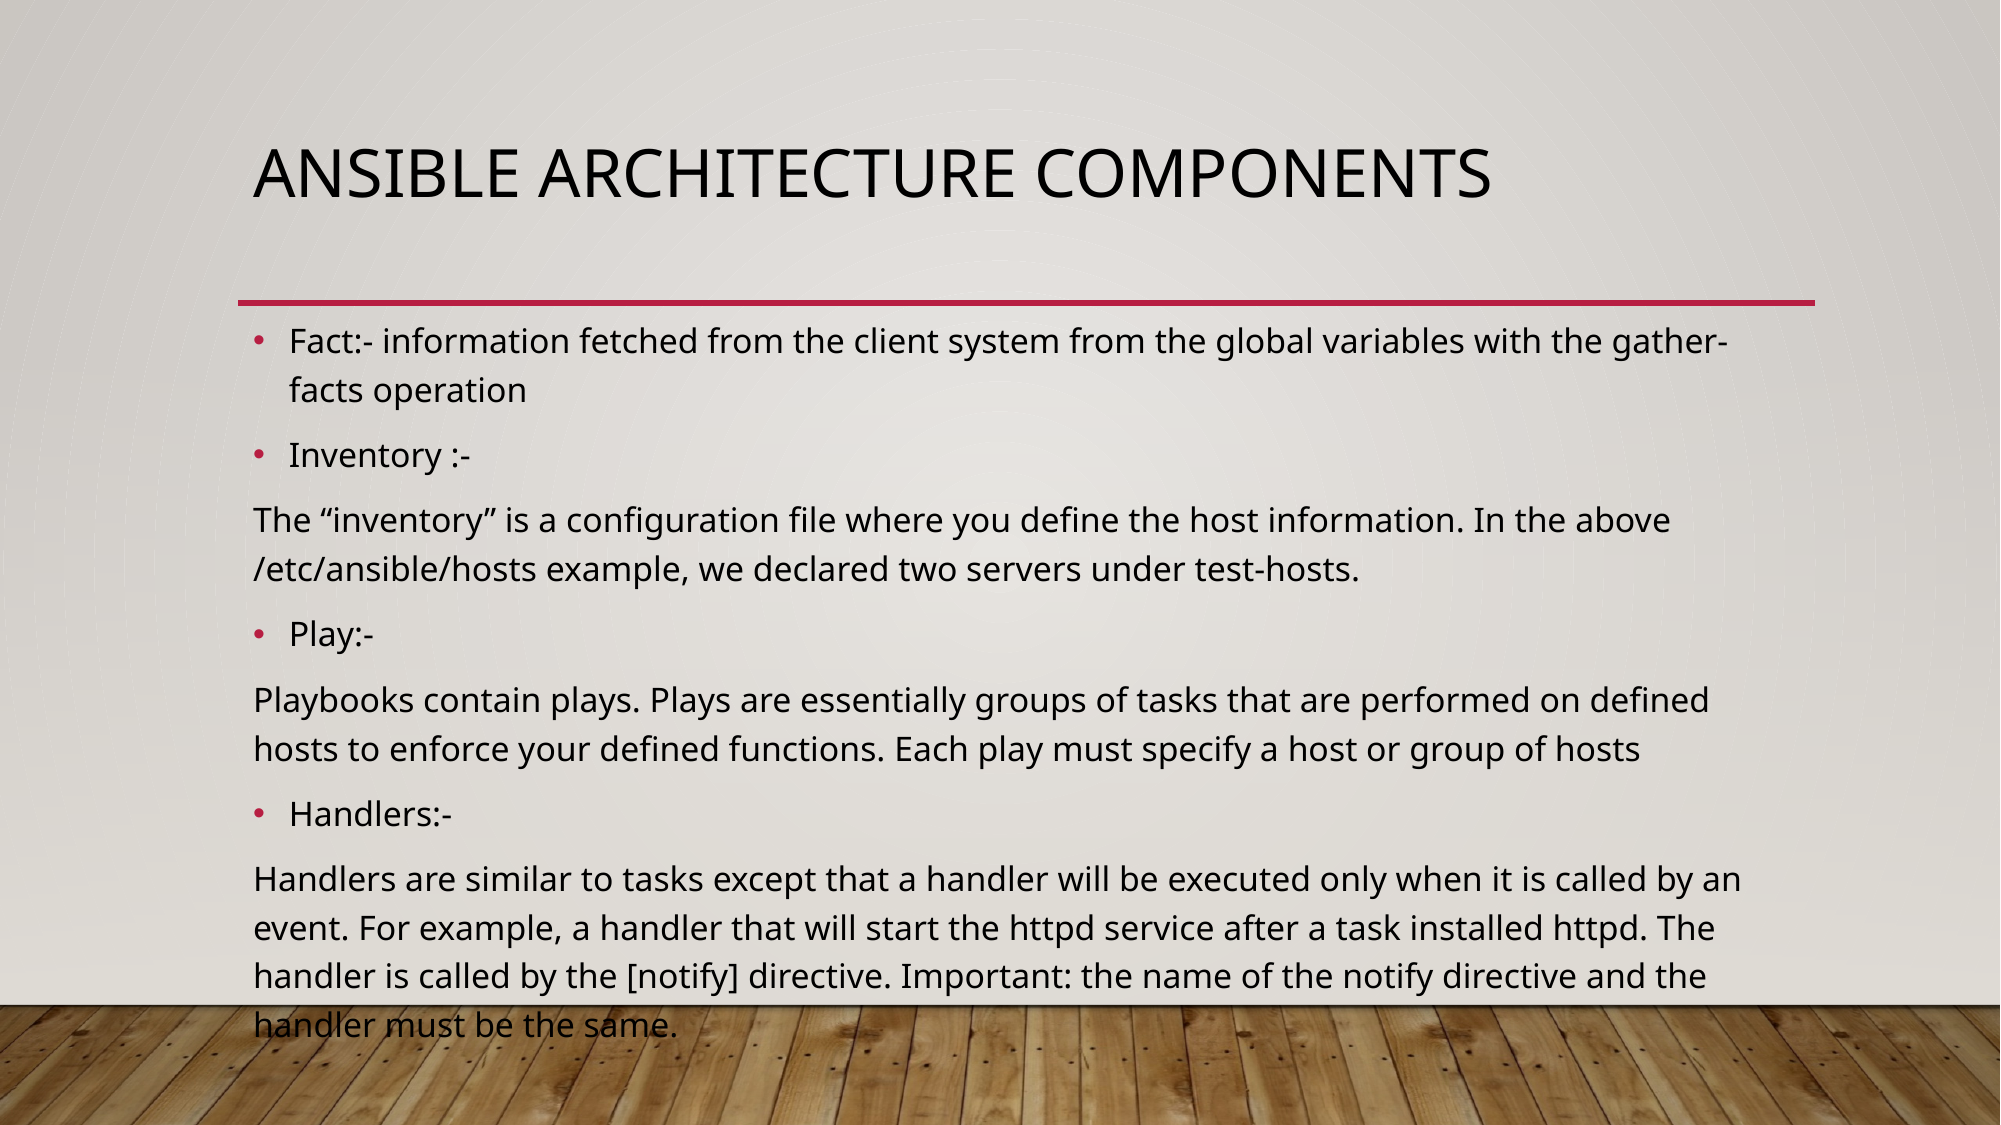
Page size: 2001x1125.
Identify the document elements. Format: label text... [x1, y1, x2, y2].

list Fact:- information fetched from the client system from the global variables with the gather-facts operation Inventory :- The “inventory” is a configuration file where you define the host information. In the above /etc/ansible/hosts example, we declared two servers under test-hosts. Play:- Playbooks contain plays. Plays are essentially groups of tasks that are performed on defined hosts to enforce your defined functions. Each play must specify a host or group of hosts Handlers:- Handlers are similar to tasks except that a handler will be executed only when it is called by an event. For example, a handler that will start the httpd service after a task installed httpd. The handler is called by the [notify] directive. Important: the name of the notify directive and the handler must be the same. [238, 304, 1814, 1057]
picture [0, 1005, 2000, 1125]
title Ansible architecture components [238, 131, 1814, 304]
